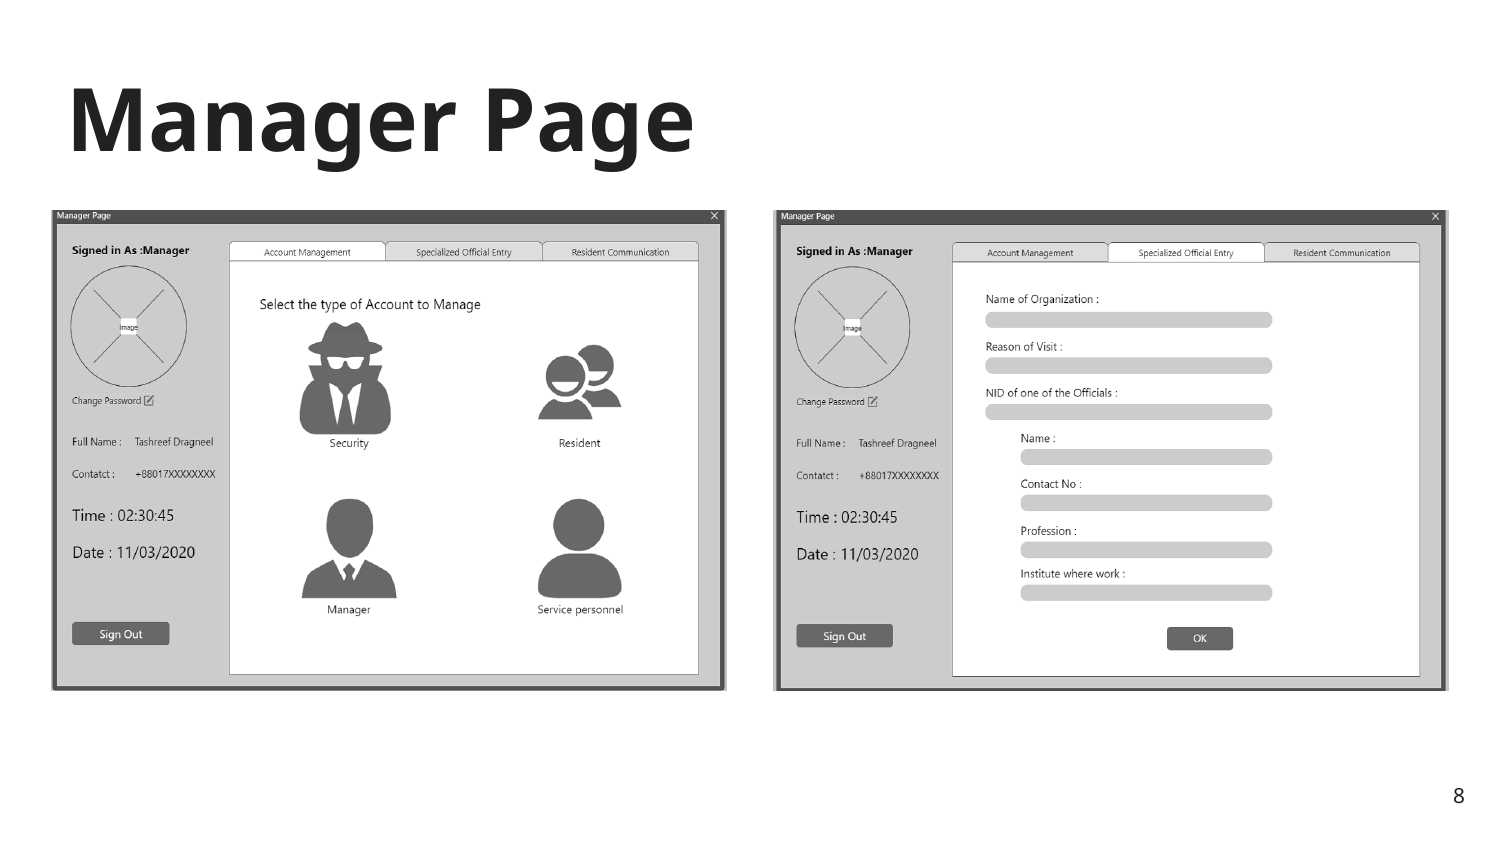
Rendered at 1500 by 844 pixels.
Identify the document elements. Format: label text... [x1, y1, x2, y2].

title Manager Page [51, 49, 1449, 181]
picture [50, 210, 727, 692]
picture [773, 210, 1450, 692]
slide_number ‹#› [1389, 764, 1480, 830]
